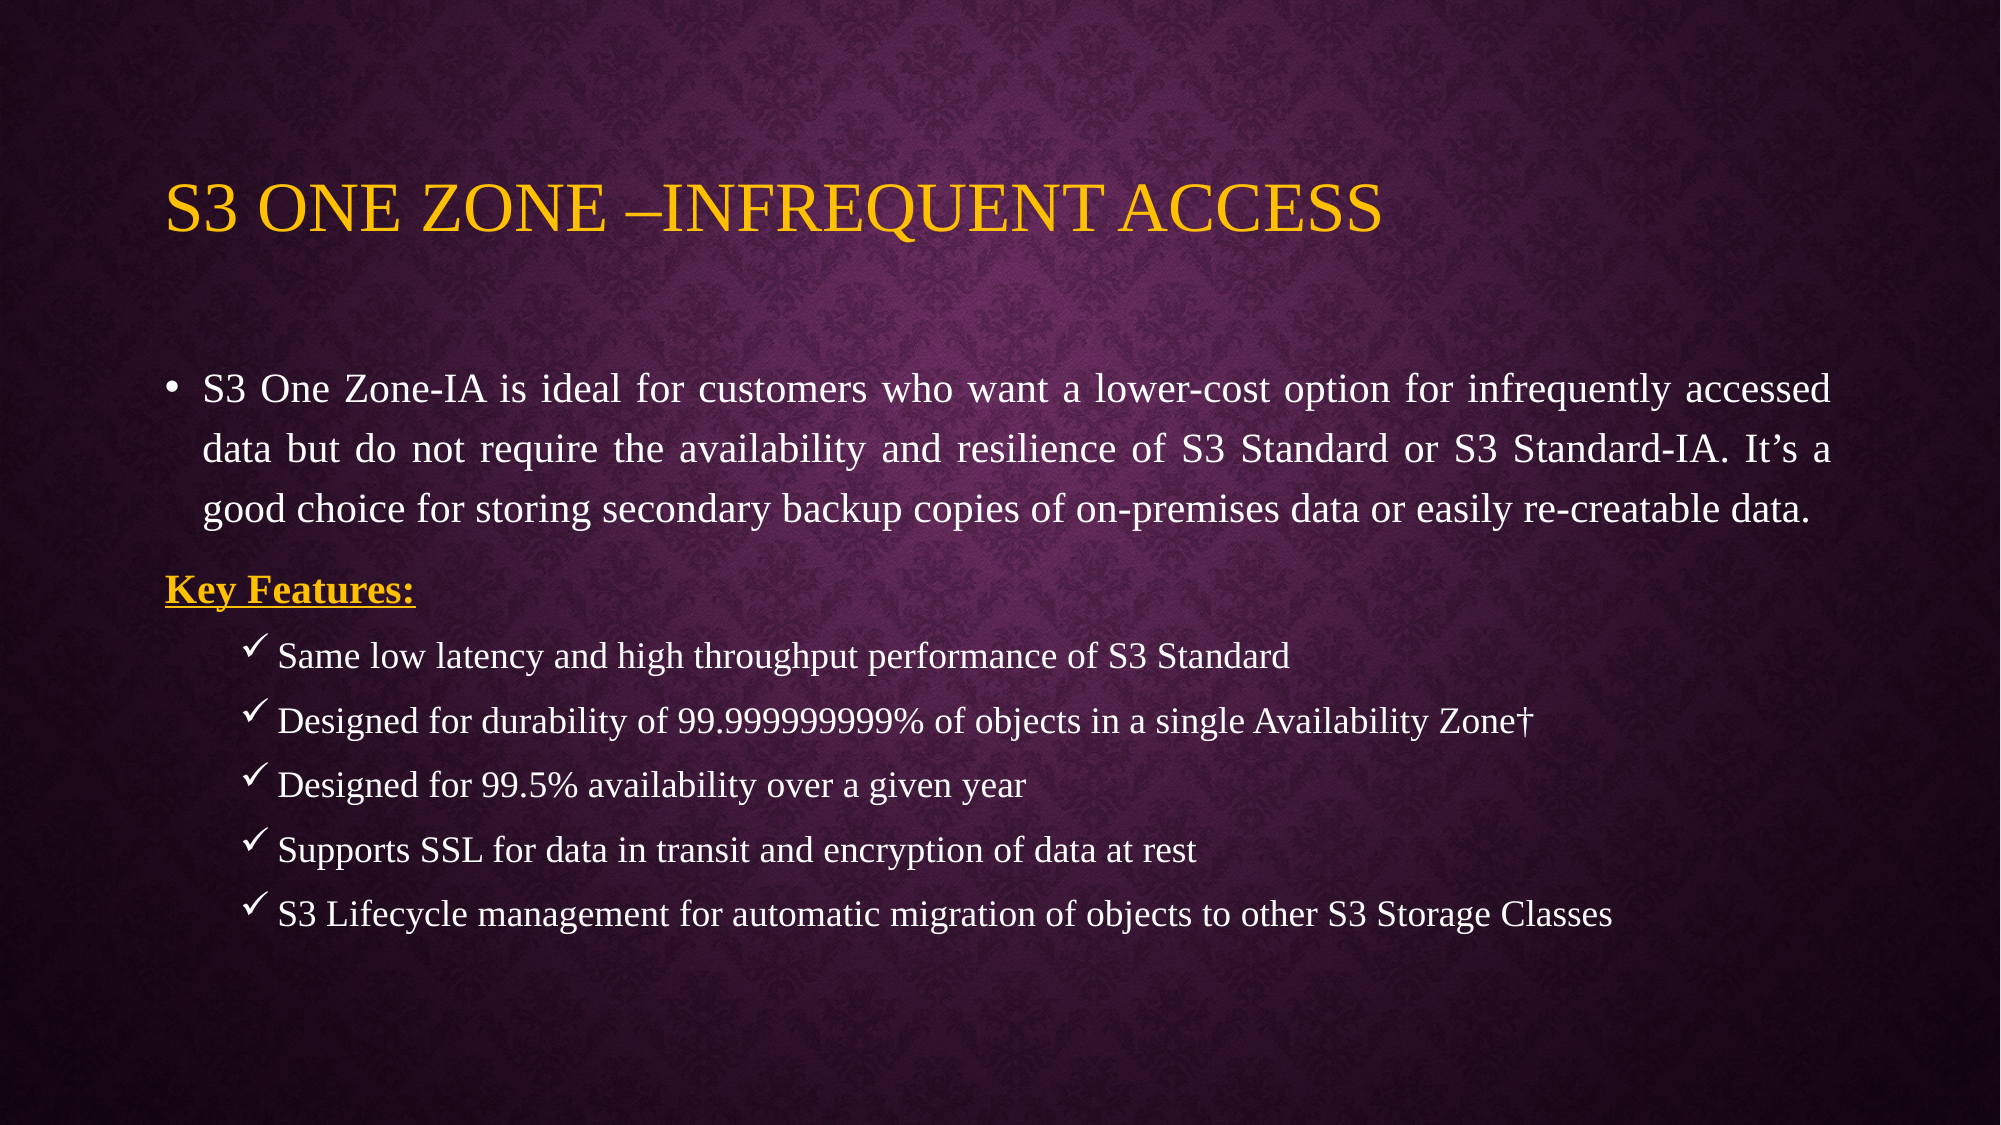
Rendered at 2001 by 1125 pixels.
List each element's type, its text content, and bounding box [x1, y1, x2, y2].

list S3 One Zone-IA is ideal for customers who want a lower-cost option for infrequently accessed data but do not require the availability and resilience of S3 Standard or S3 Standard-IA. It’s a good choice for storing secondary backup copies of on-premises data or easily re-creatable data. Key Features: Same low latency and high throughput performance of S3 Standard Designed for durability of 99.999999999% of objects in a single Availability Zone† Designed for 99.5% availability over a given year Supports SSL for data in transit and encryption of data at rest S3 Lifecycle management for automatic migration of objects to other S3 Storage Classes [149, 343, 1849, 992]
title S3 one zone –infrequent access [149, 99, 1849, 318]
